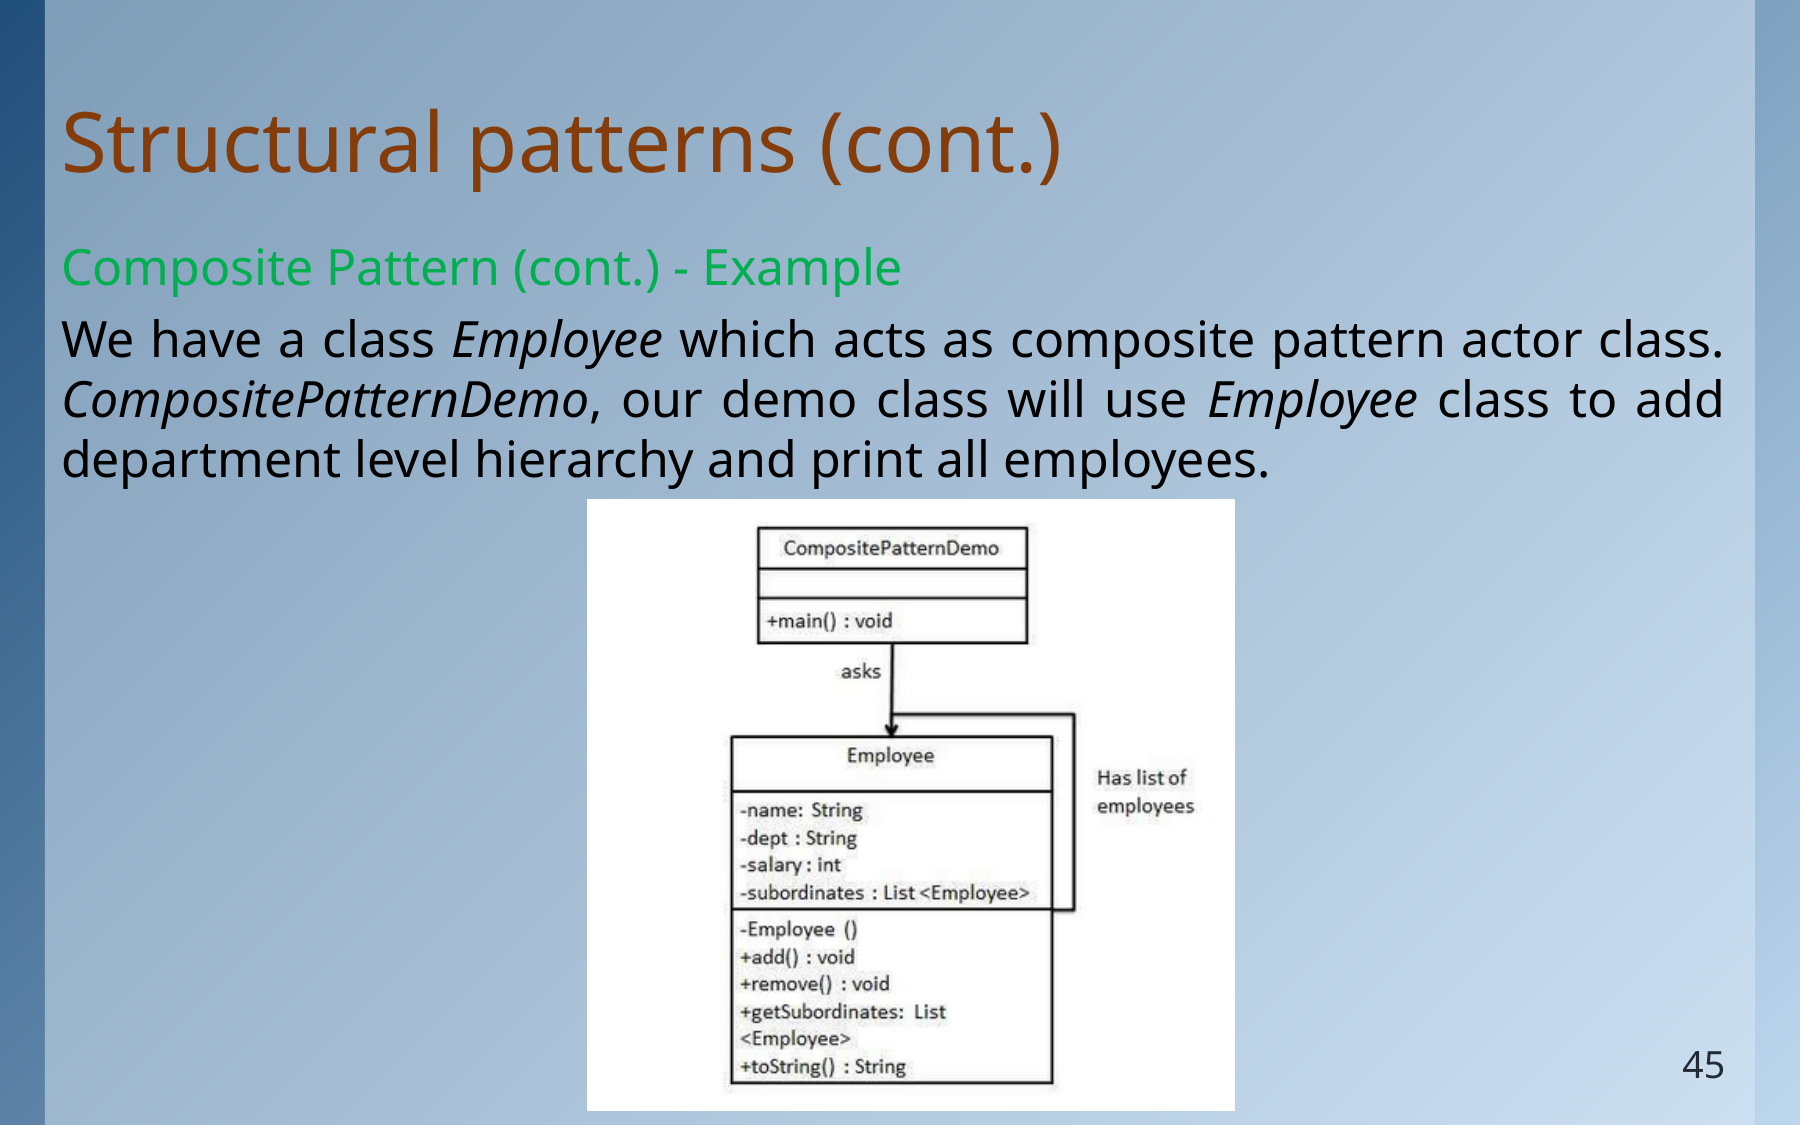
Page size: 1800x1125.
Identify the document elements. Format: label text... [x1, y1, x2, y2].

title Structural patterns (cont.) [40, 12, 1746, 200]
picture [587, 499, 1235, 1111]
slide_number 45 [1581, 1050, 1746, 1103]
list Composite Pattern (cont.) - Example We have a class Employee which acts as composite pattern actor class. CompositePatternDemo, our demo class will use Employee class to add department level hierarchy and print all employees. [40, 224, 1746, 1025]
